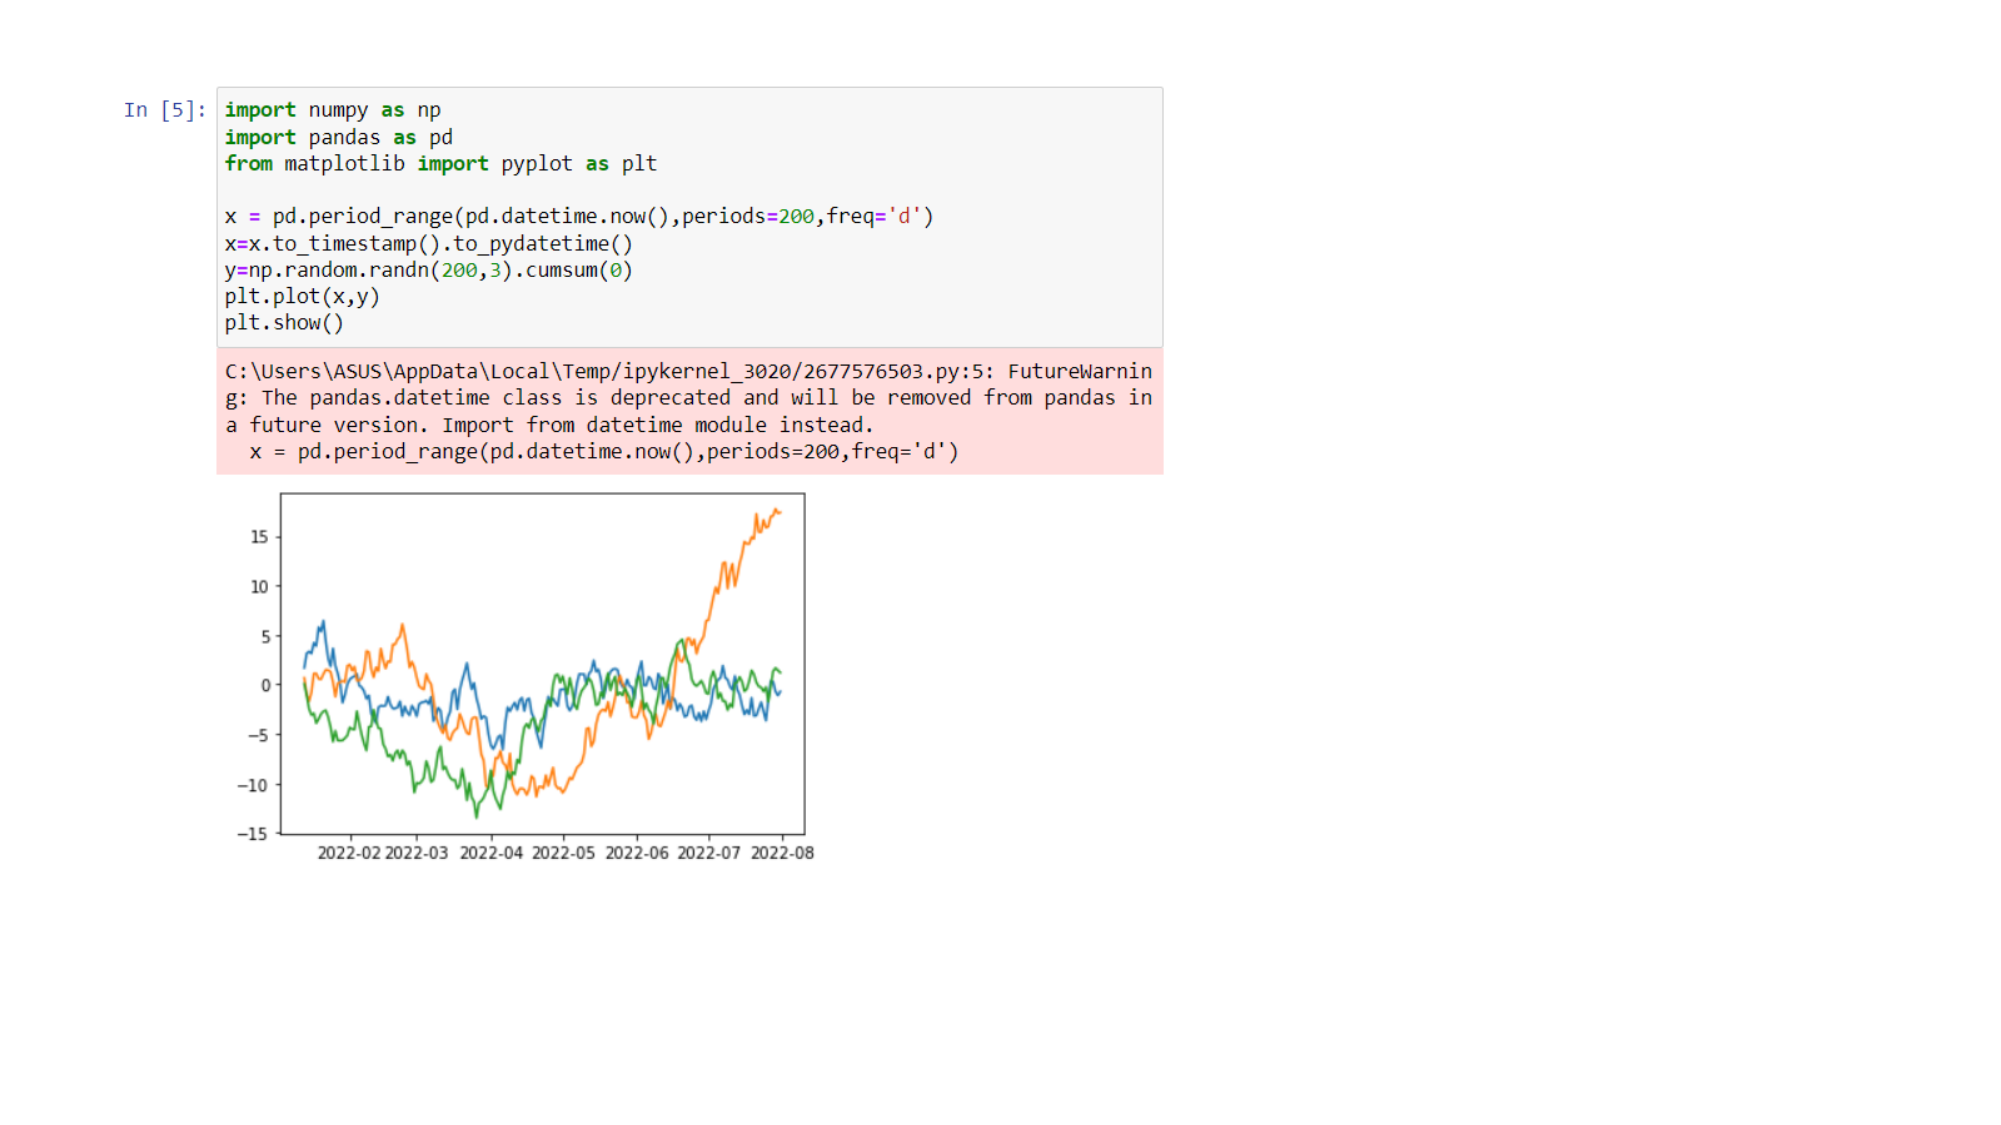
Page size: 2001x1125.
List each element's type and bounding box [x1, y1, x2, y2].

picture [99, 78, 1170, 864]
